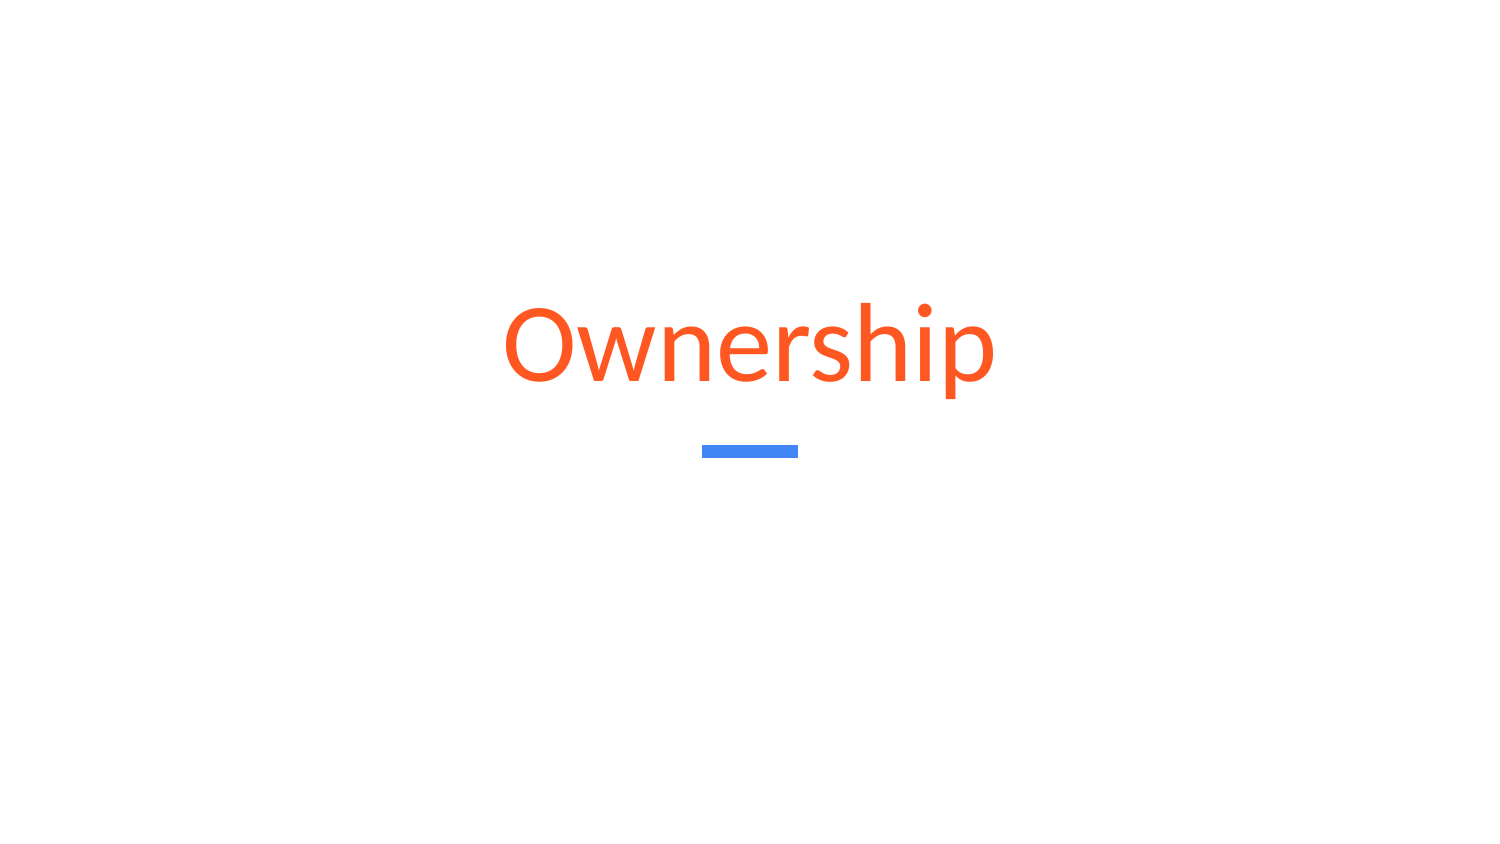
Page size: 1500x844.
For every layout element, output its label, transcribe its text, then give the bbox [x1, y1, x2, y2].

title Ownership [51, 97, 1449, 419]
